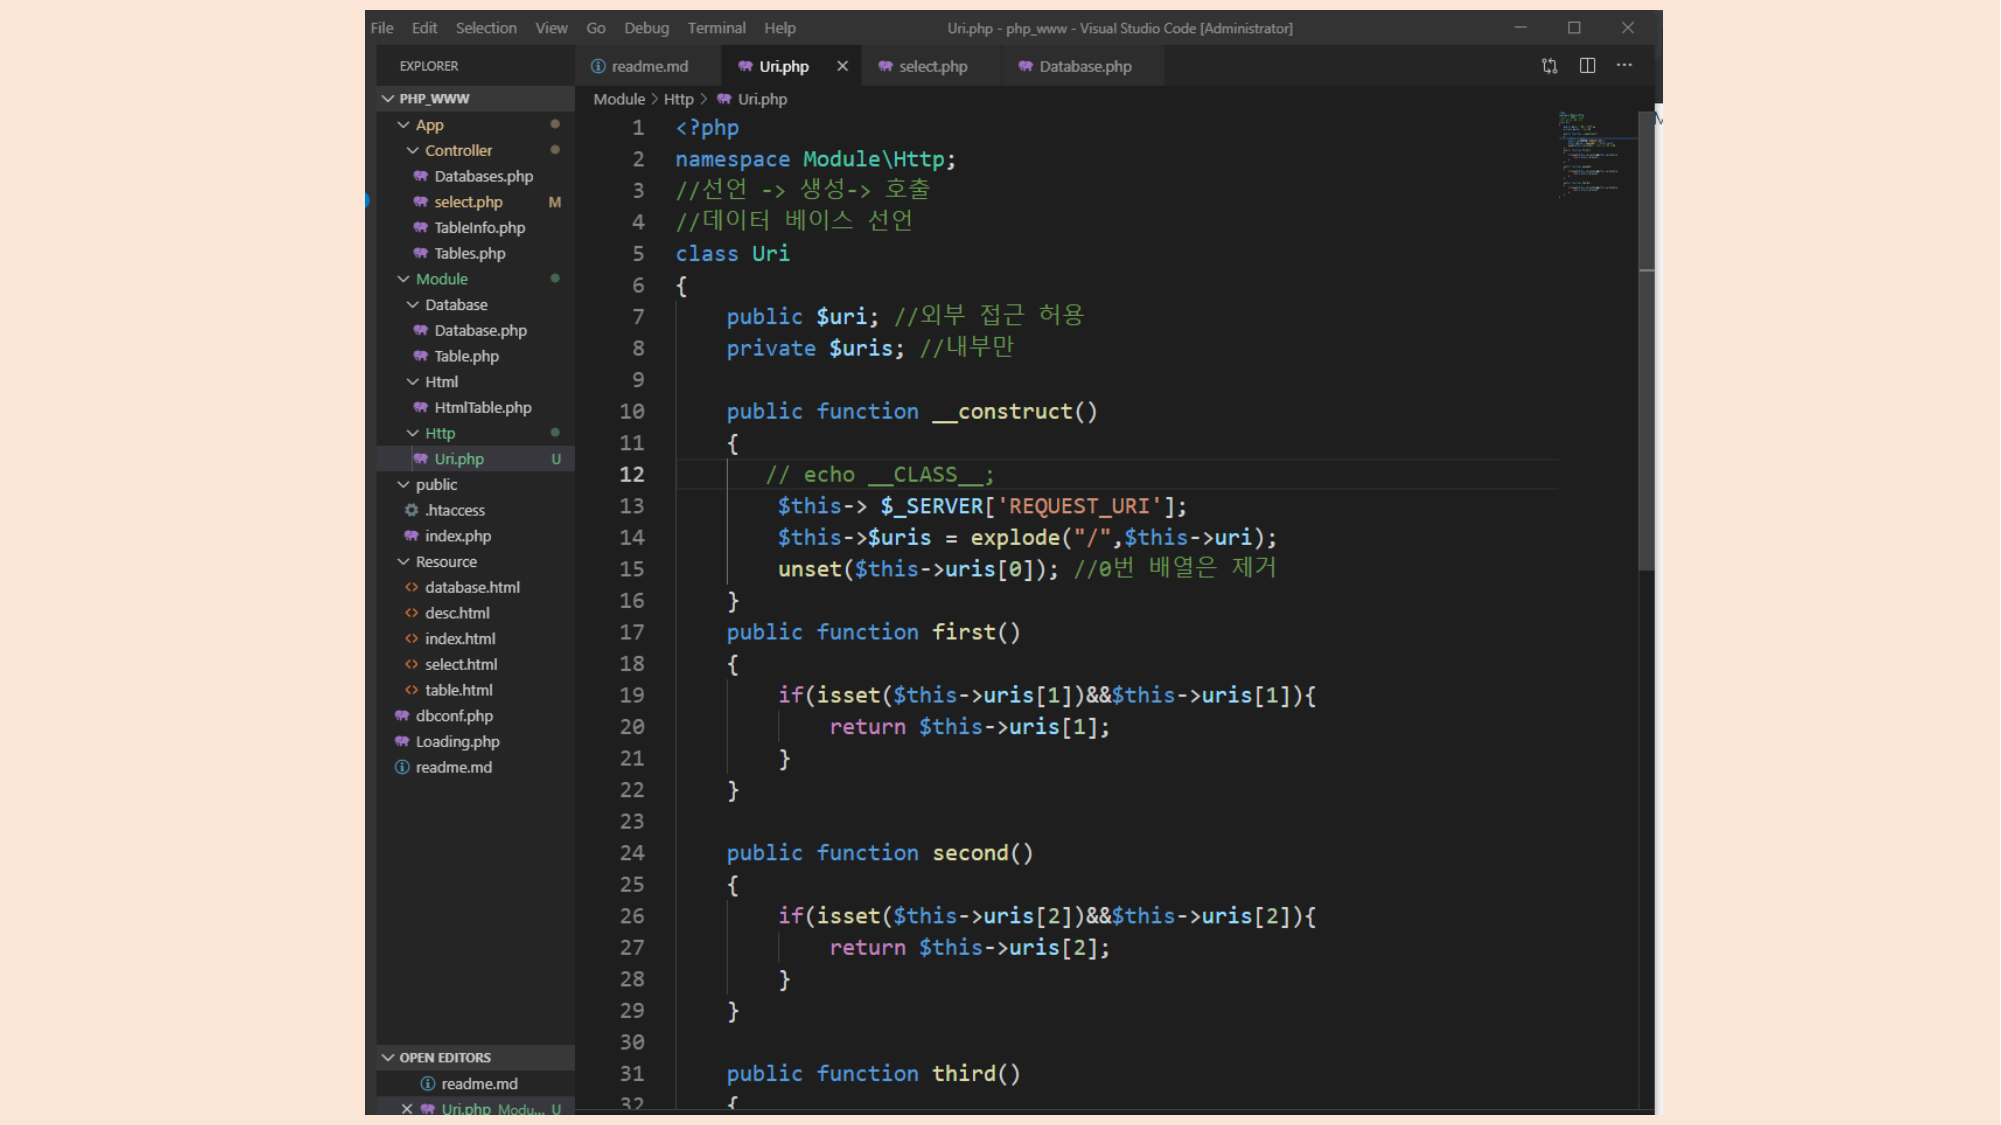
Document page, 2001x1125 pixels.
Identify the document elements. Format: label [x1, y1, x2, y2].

picture [365, 10, 1663, 1115]
